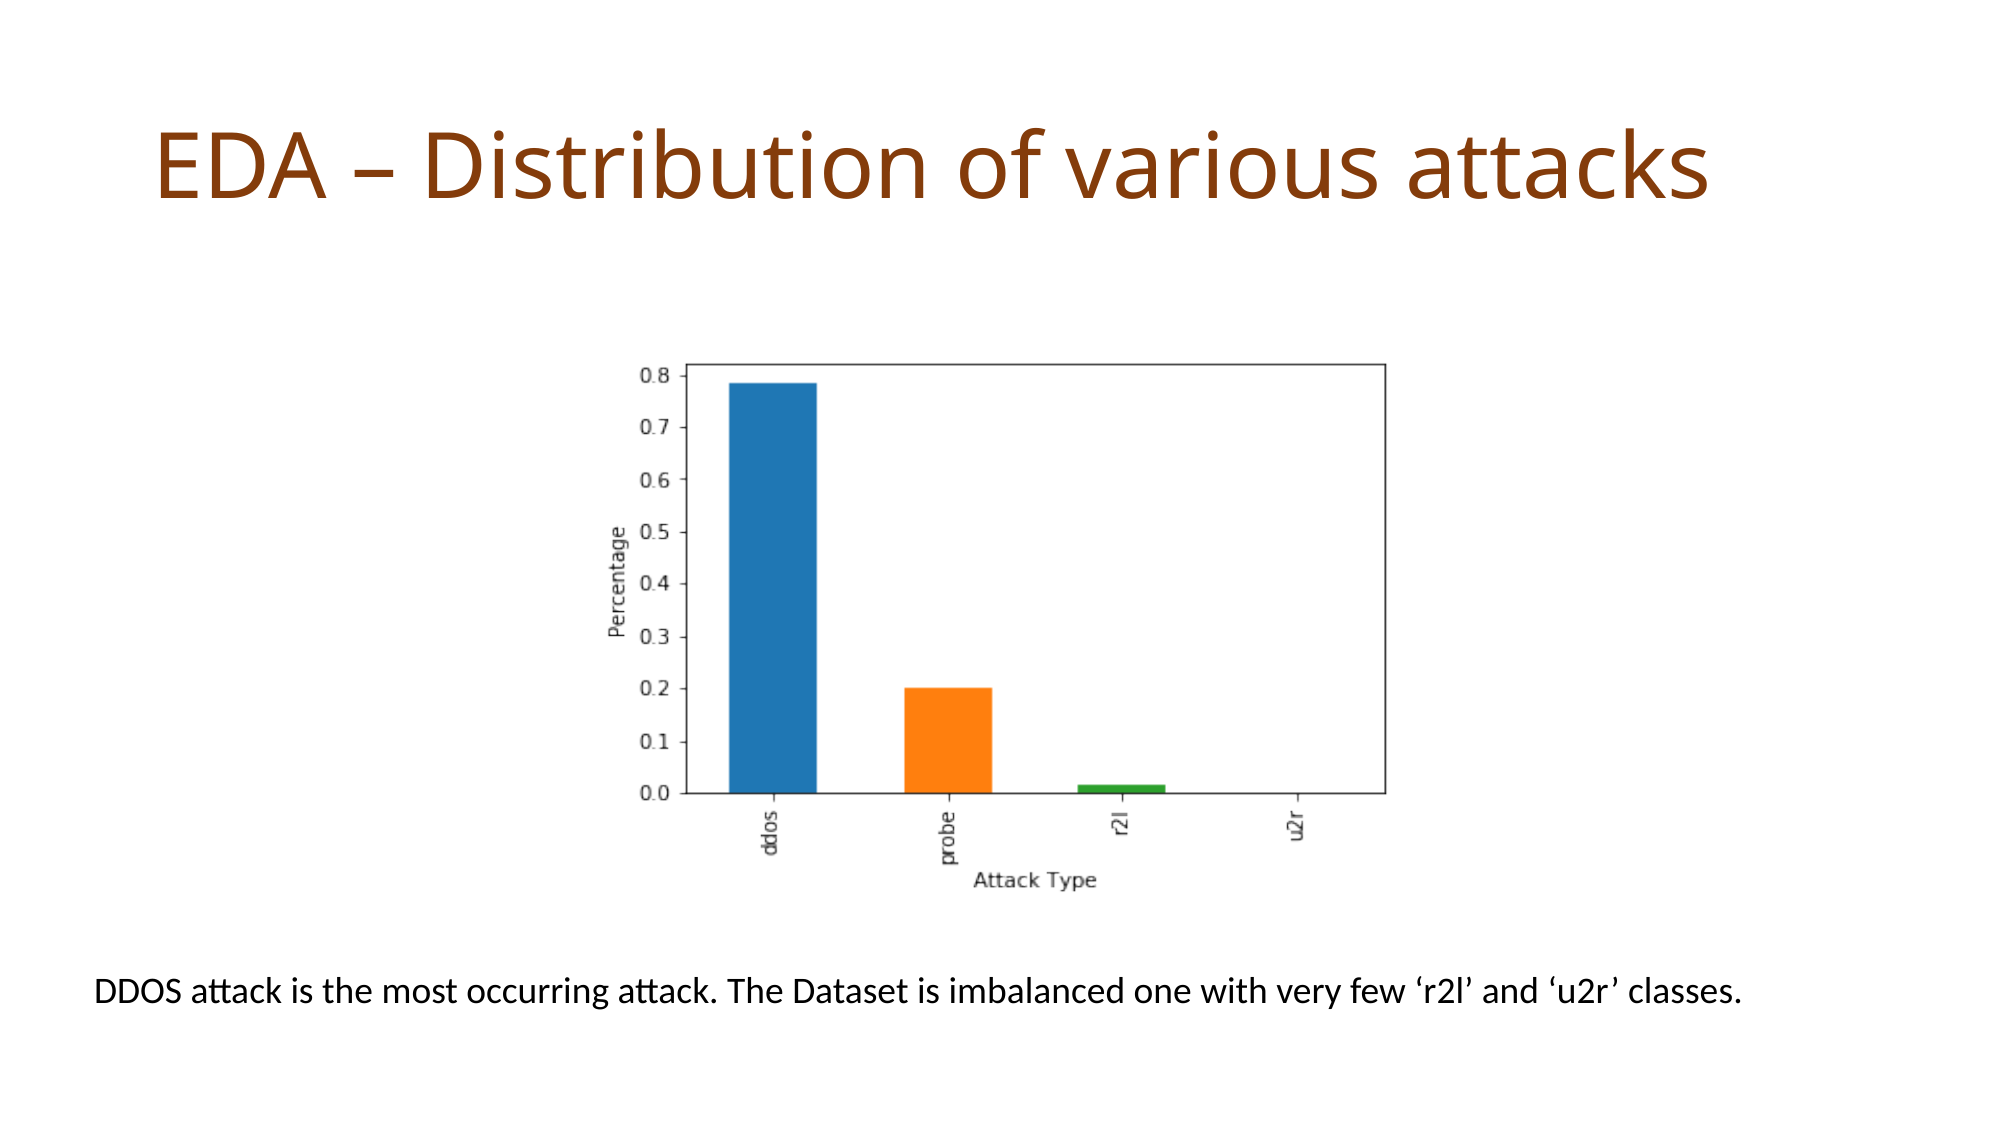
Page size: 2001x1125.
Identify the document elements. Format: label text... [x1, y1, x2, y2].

title EDA – Distribution of various attacks [137, 59, 1863, 278]
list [594, 342, 1406, 906]
text_box DDOS attack is the most occurring attack. The Dataset is imbalanced one with very few ‘r2l’ and ‘u2r’ classes. [79, 958, 1964, 1018]
